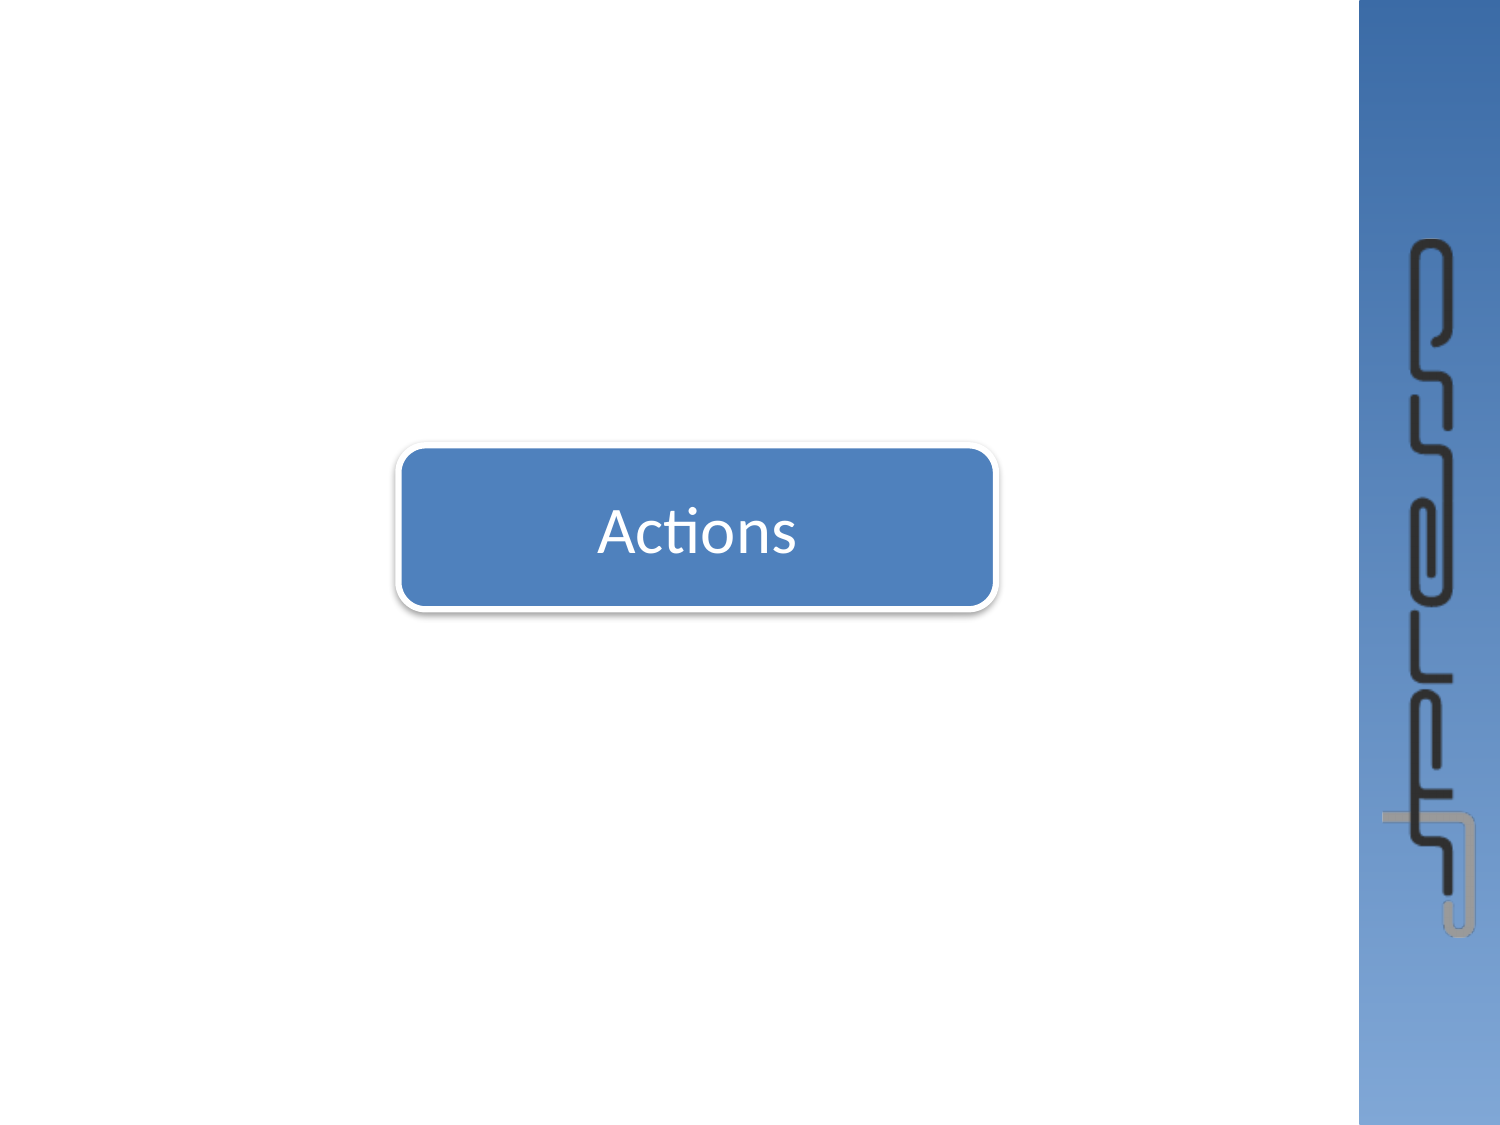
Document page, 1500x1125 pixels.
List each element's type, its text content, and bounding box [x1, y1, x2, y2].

picture [1383, 239, 1476, 937]
text_box Actions [395, 442, 1000, 613]
